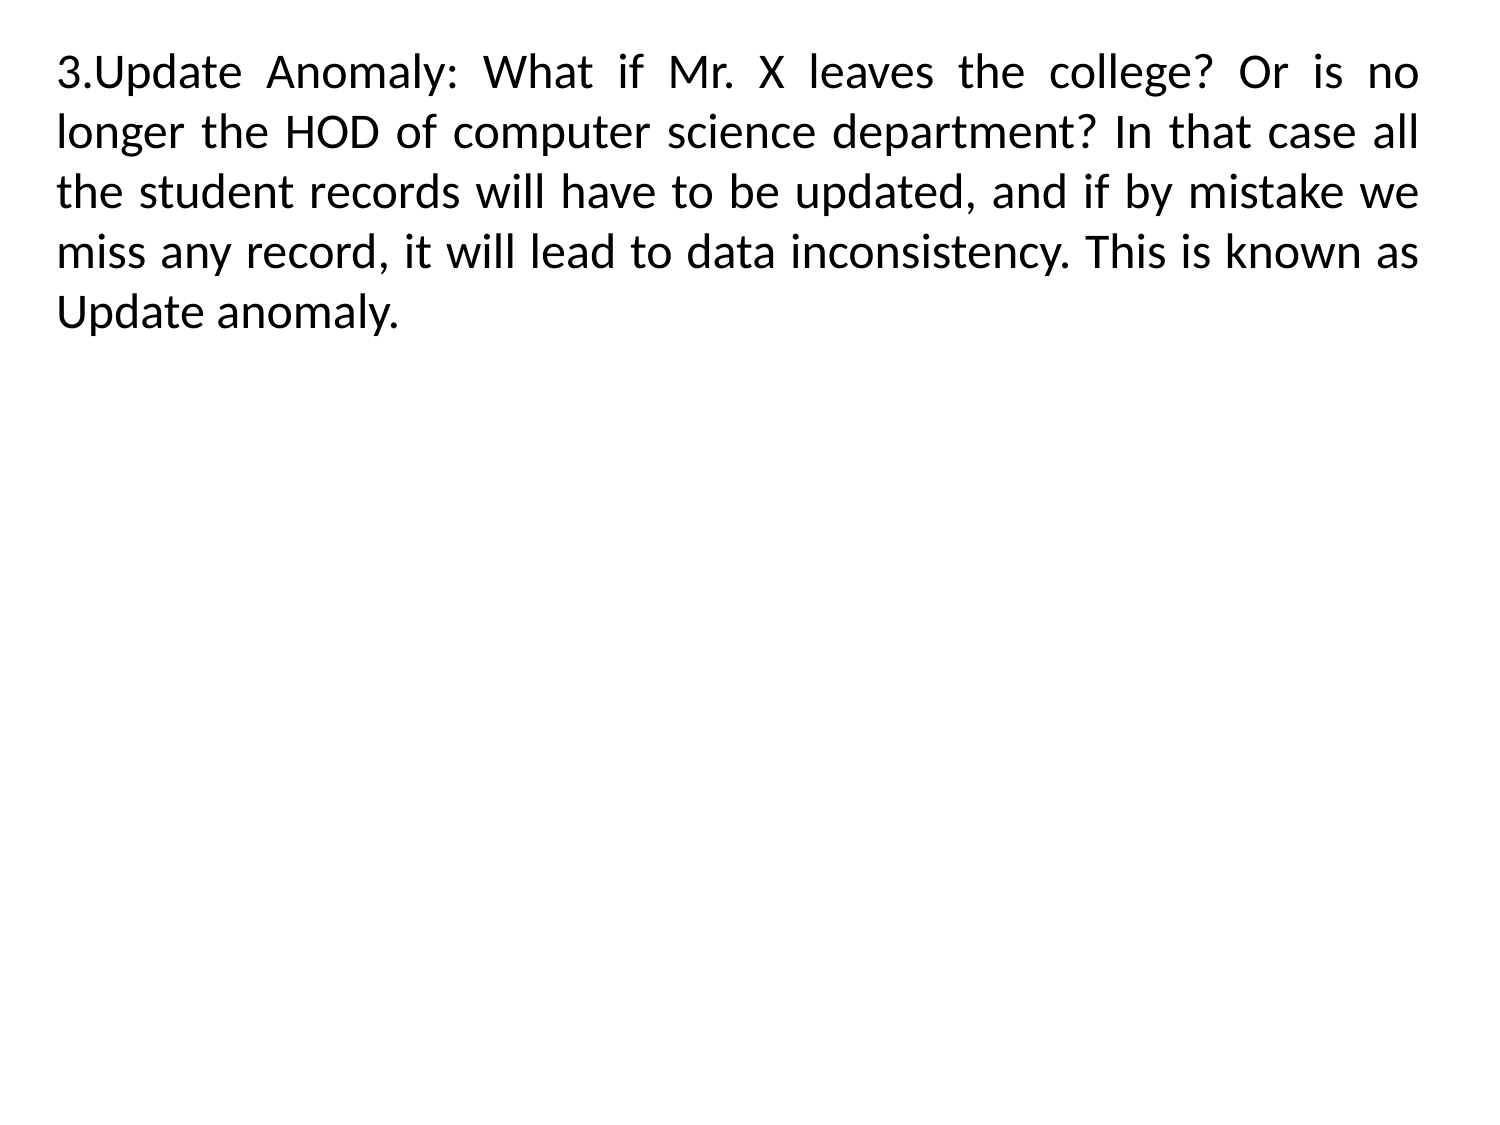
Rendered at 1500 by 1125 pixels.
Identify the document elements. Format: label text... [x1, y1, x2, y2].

text_box 3.Update Anomaly: What if Mr. X leaves the college? Or is no longer the HOD of computer science department? In that case all the student records will have to be updated, and if by mistake we miss any record, it will lead to data inconsistency. This is known as Update anomaly. [41, 30, 1436, 346]
